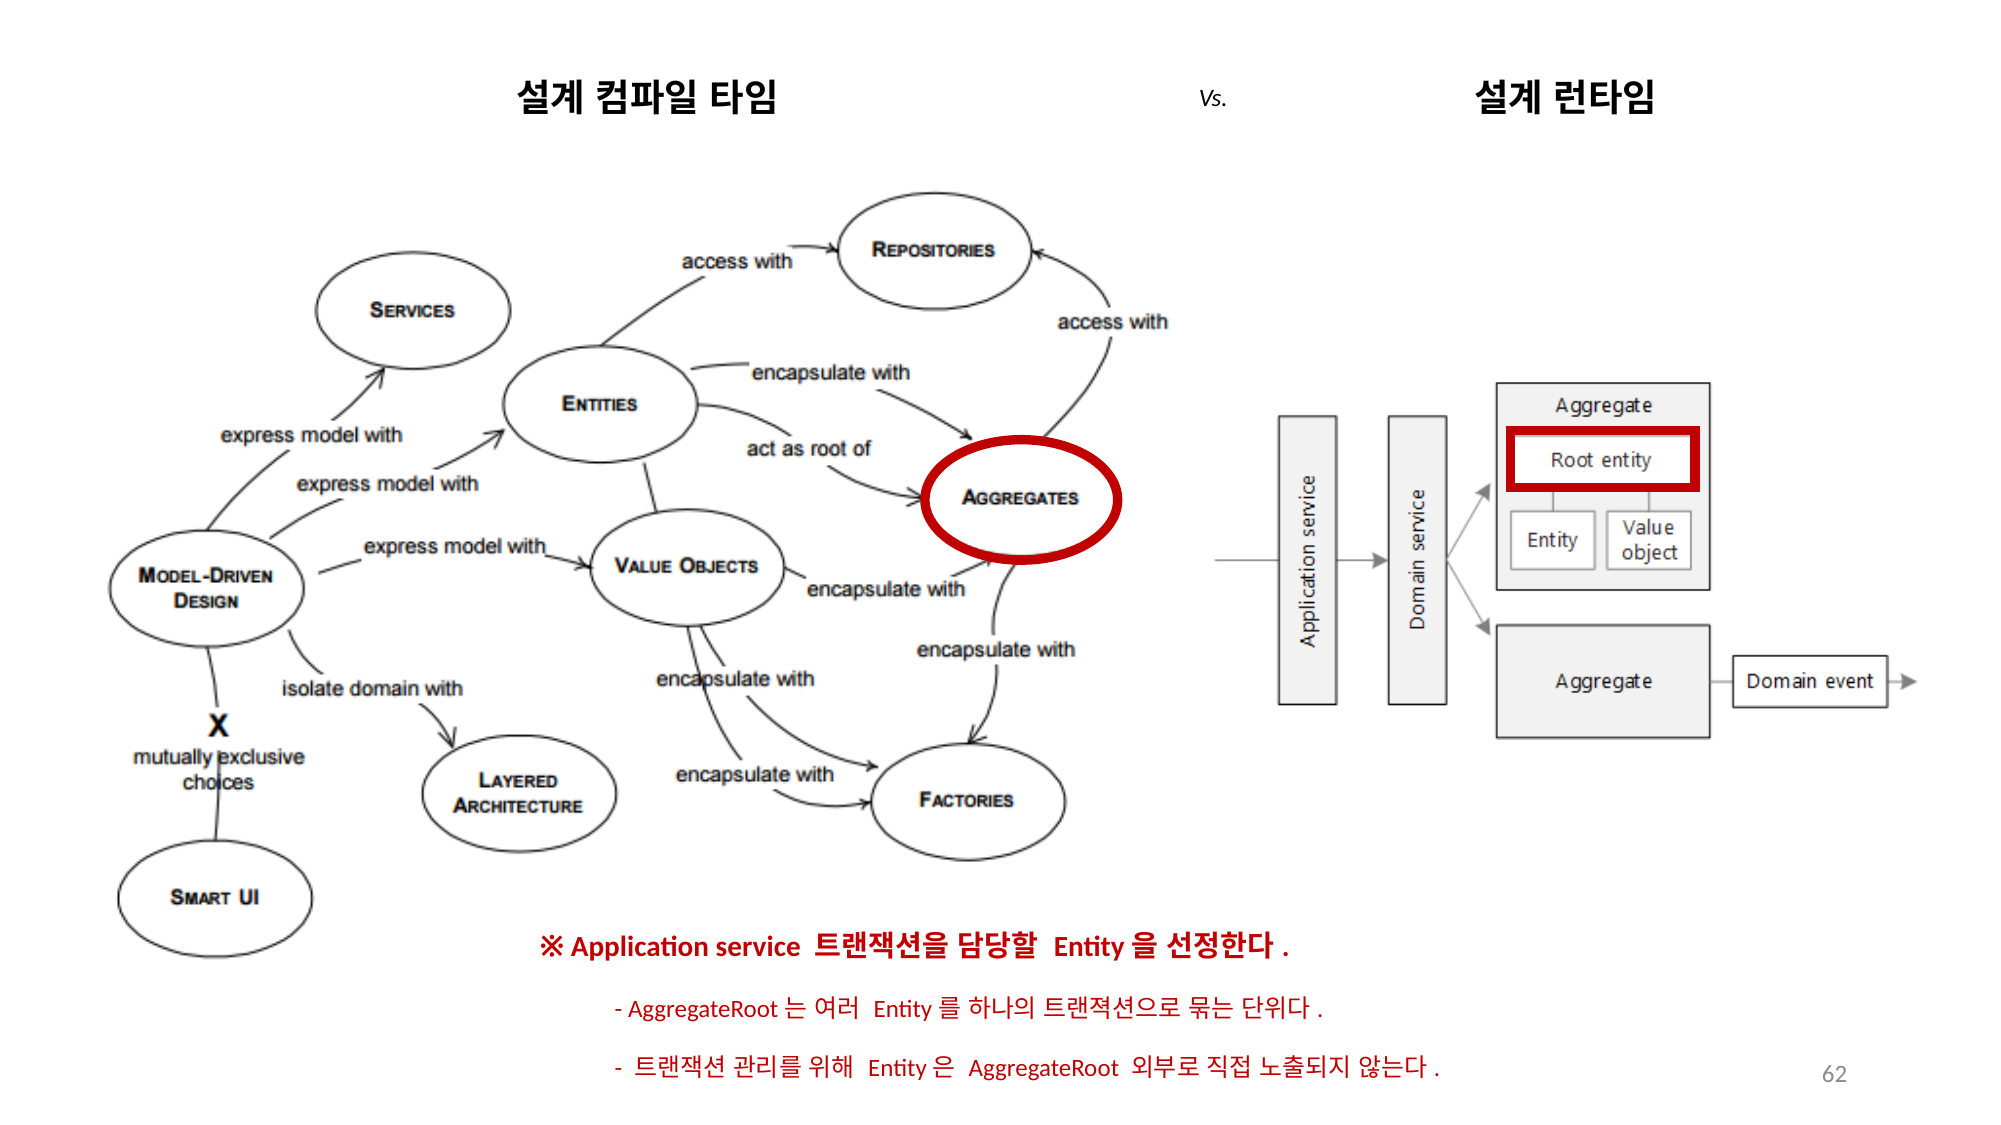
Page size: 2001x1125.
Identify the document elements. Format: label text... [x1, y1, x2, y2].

text_box 설계 런타임 [1459, 66, 1673, 127]
text_box ※ Application service 트랜잭션을 담당할 Entity을 선정한다. - AggregateRoot는 여러 Entity를 하나의 트랜젹션으로 묶는 단위다. - 트랜잭션 관리를 위해 Entity은 AggregateRoot 외부로 직접 노출되지 않는다. [524, 884, 1456, 1090]
text_box 설계 컴파일 타임 [501, 66, 794, 127]
slide_number 62 [1412, 1042, 1863, 1103]
text_box Vs. [1184, 74, 1243, 120]
picture [81, 183, 1919, 981]
